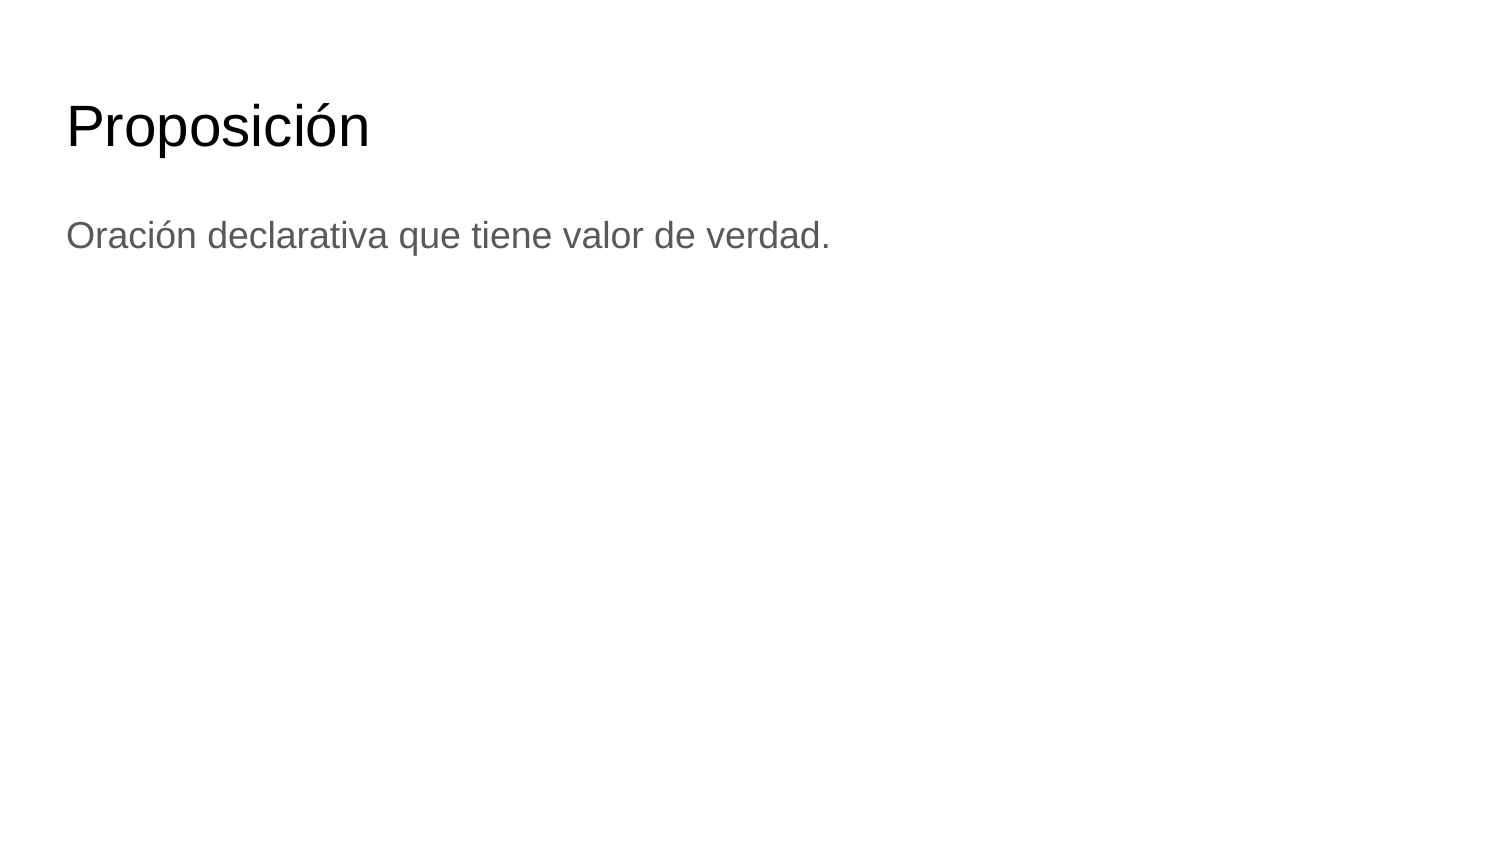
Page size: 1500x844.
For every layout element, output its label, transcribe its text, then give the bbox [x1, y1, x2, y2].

list Oración declarativa que tiene valor de verdad. [51, 189, 1449, 750]
title Proposición [51, 72, 1449, 167]
